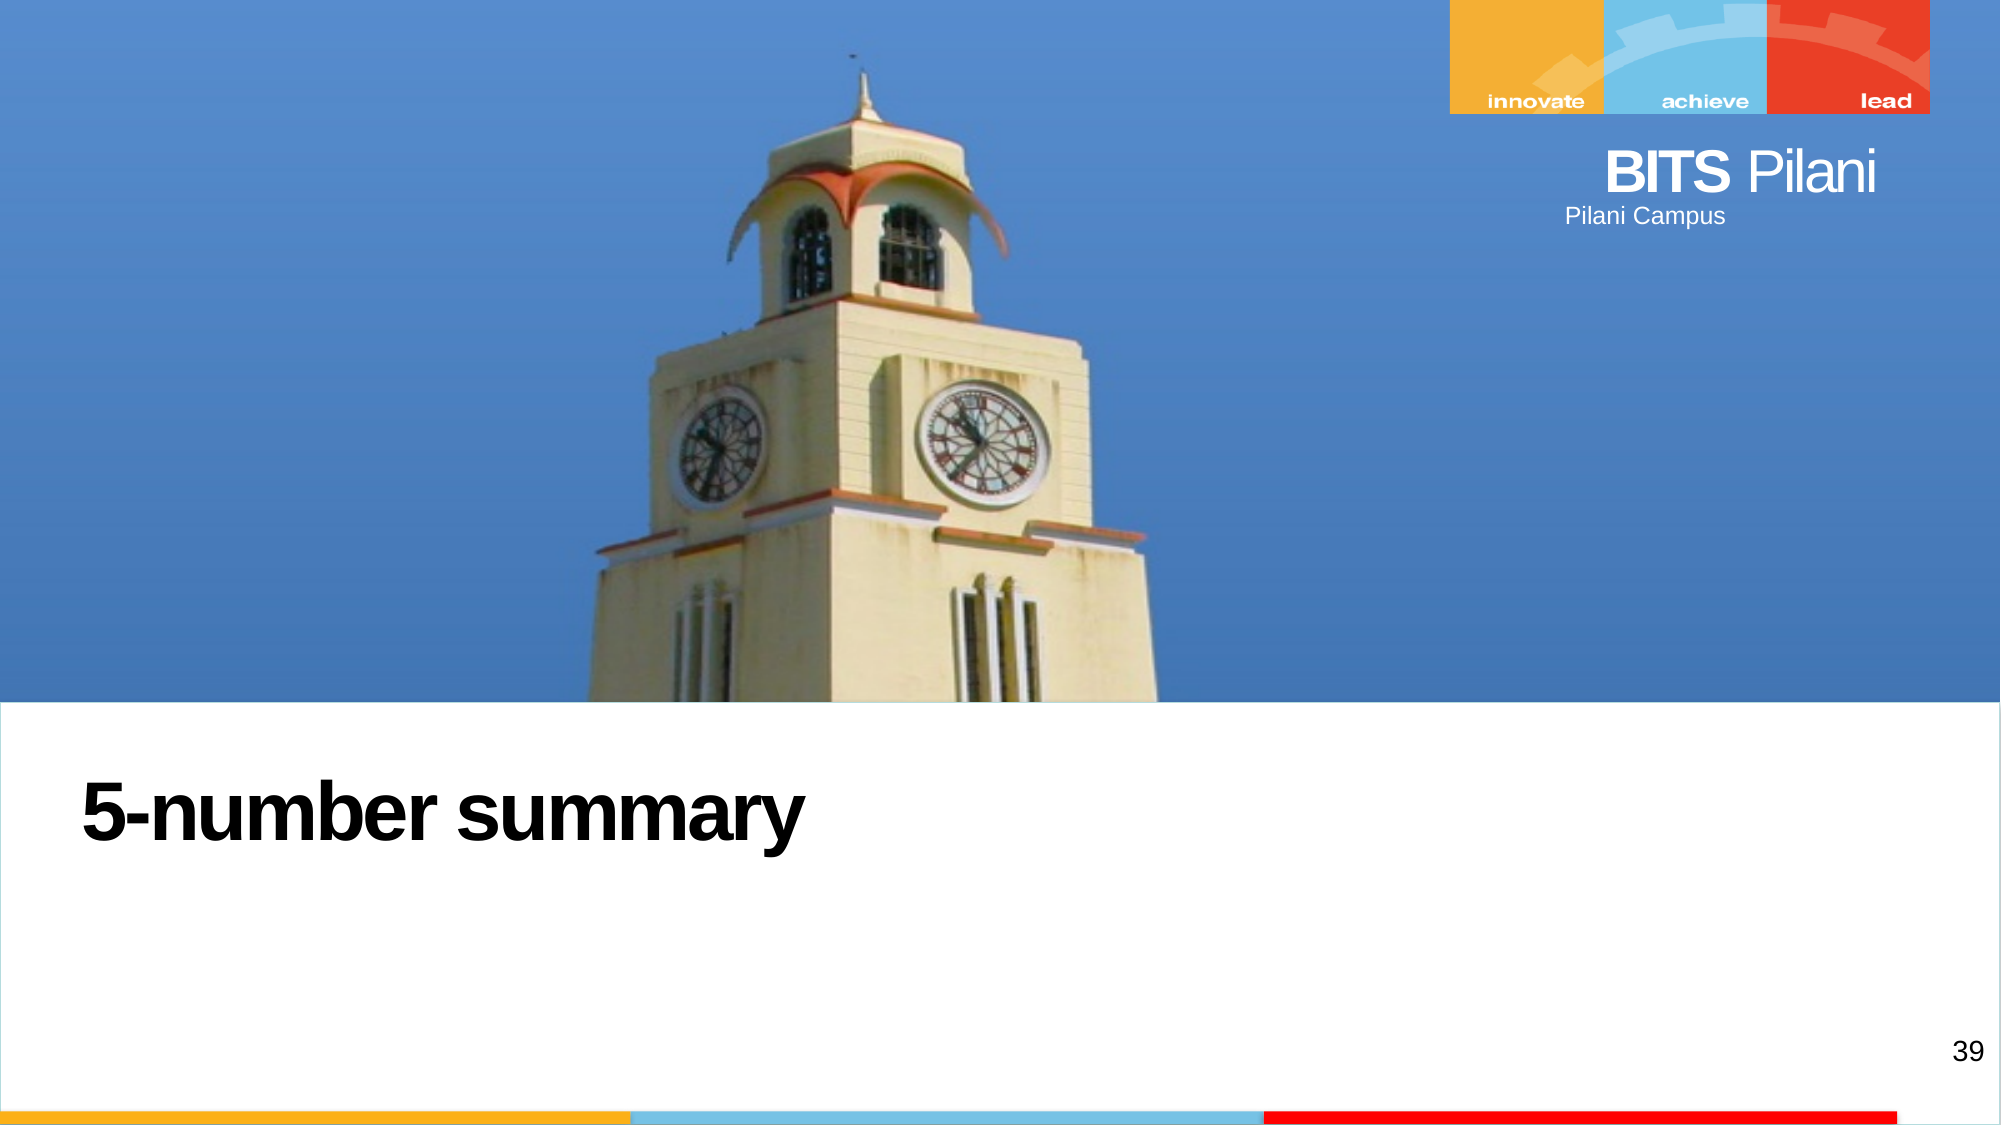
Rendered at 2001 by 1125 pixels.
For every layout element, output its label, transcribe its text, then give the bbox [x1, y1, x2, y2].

slide_number 39 [1533, 1024, 2000, 1103]
picture [0, 0, 2000, 702]
list 5-number summary [66, 762, 1917, 1025]
